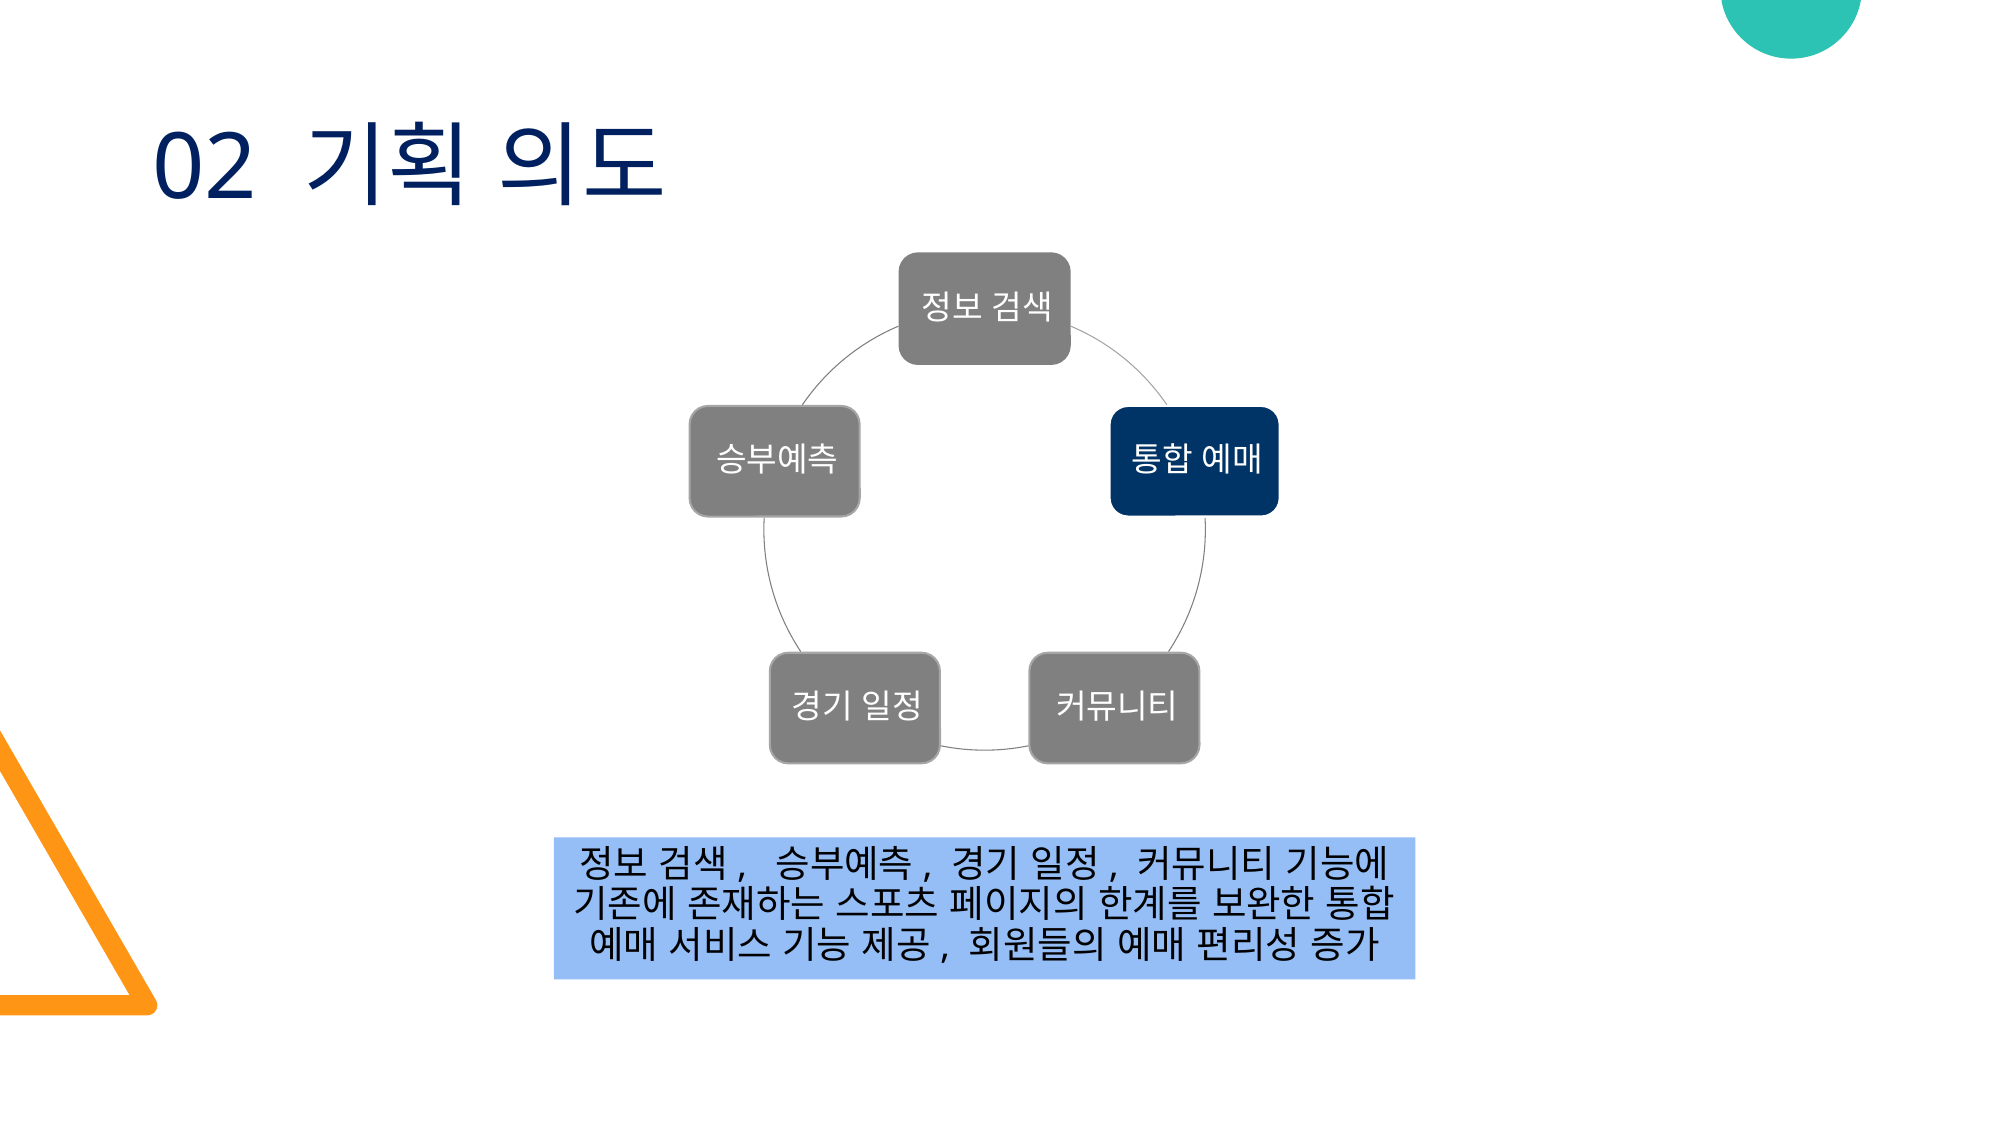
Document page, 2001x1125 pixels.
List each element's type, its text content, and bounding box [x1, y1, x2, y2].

list 정보 검색, 승부예측, 경기 일정, 커뮤니티 기능에 기존에 존재하는 스포츠 페이지의 한계를 보완한 통합 예매 서비스 기능 제공, 회원들의 예매 편리성 증가 [553, 837, 1416, 980]
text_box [573, 253, 1396, 771]
title 02 기획 의도 [137, 59, 1863, 278]
